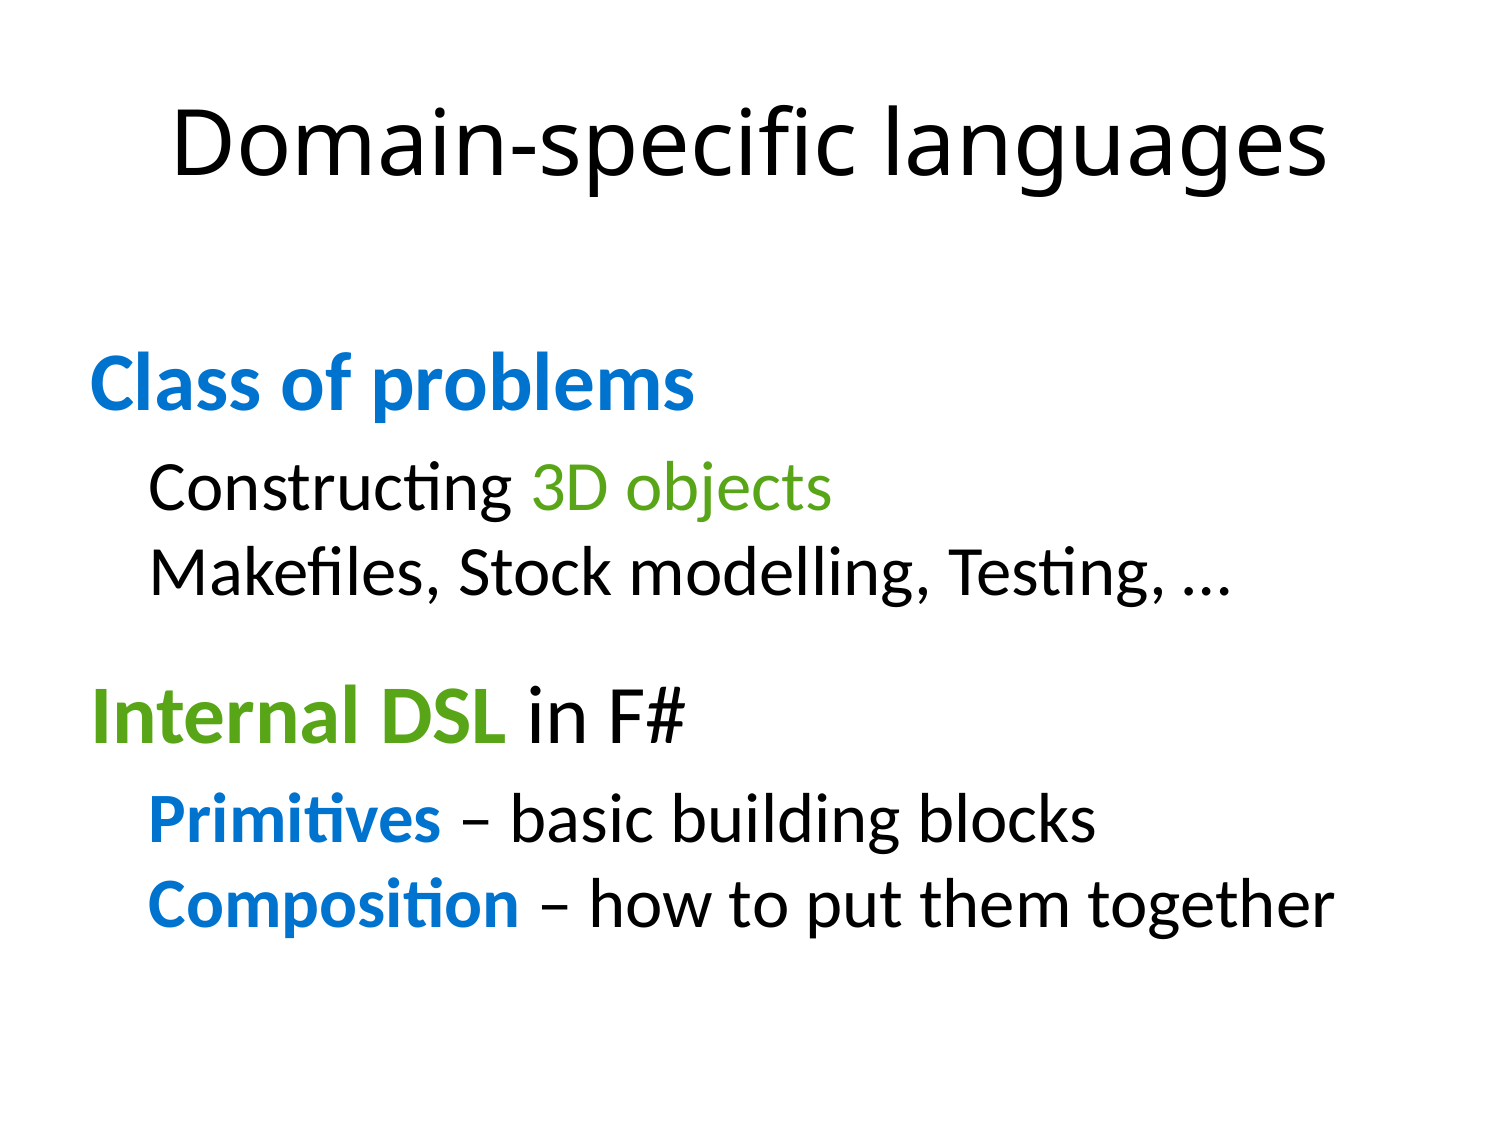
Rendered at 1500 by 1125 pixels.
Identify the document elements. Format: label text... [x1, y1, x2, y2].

list Class of problems Constructing 3D objects Makefiles, Stock modelling, Testing, … Internal DSL in F# Primitives – basic building blocks Composition – how to put them together [75, 320, 1425, 1000]
title Domain-specific languages [75, 45, 1425, 233]
